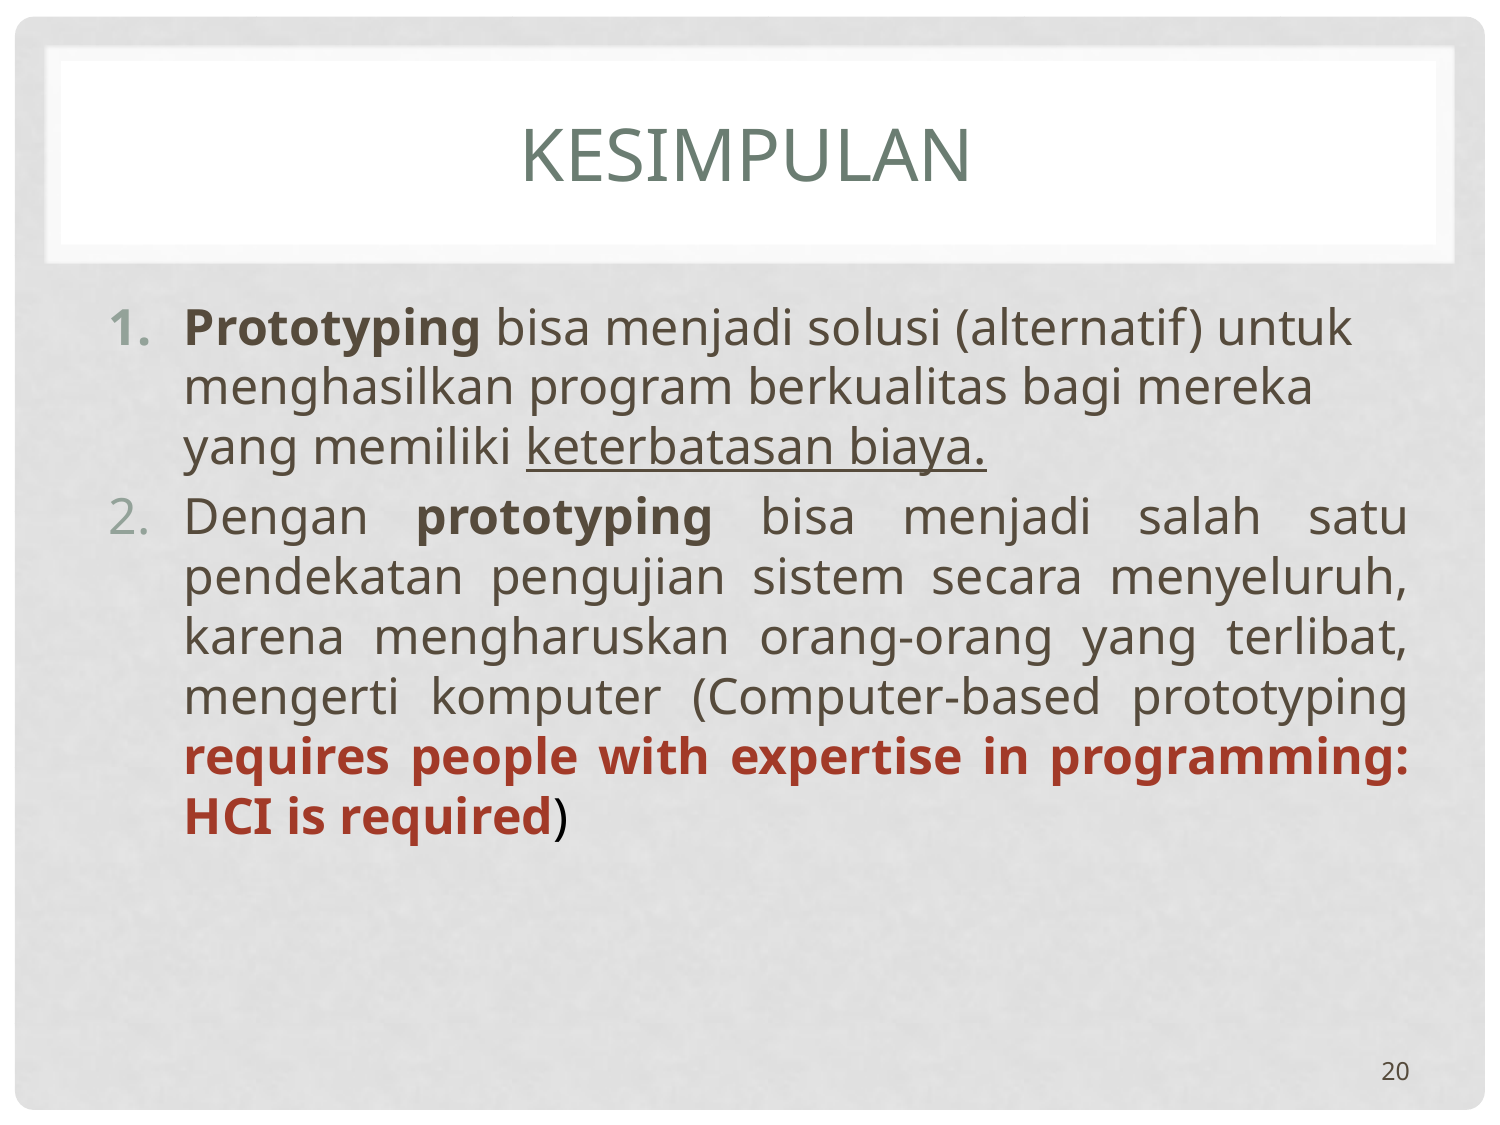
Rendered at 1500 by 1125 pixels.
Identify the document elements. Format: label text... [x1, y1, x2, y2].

slide_number 20 [1074, 1042, 1425, 1103]
title kesimpulan [69, 66, 1425, 238]
list Prototyping bisa menjadi solusi (alternatif) untuk menghasilkan program berkualitas bagi mereka yang memiliki keterbatasan biaya. Dengan prototyping bisa menjadi salah satu pendekatan pengujian sistem secara menyeluruh, karena mengharuskan orang-orang yang terlibat, mengerti komputer (Computer-based prototyping requires people with expertise in programming: HCI is required) [75, 287, 1425, 1005]
